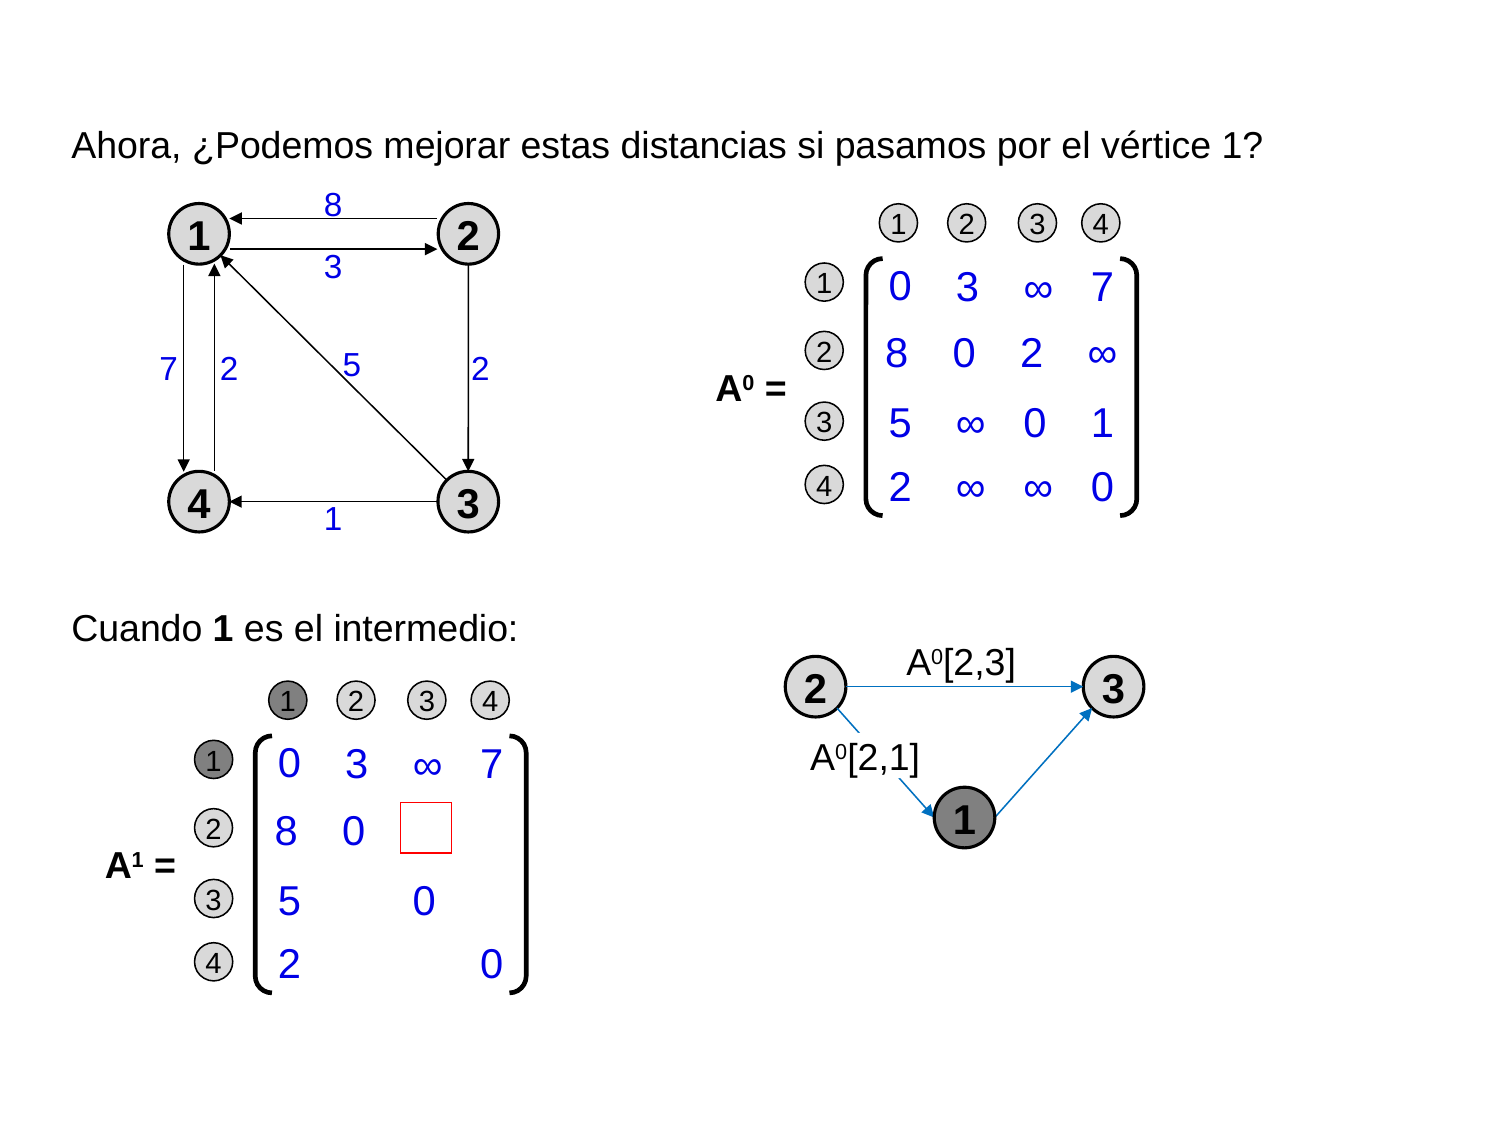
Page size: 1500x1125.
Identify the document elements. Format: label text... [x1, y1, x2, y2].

text_box 3 [1083, 656, 1144, 717]
text_box A0[2,3] [891, 687, 1032, 691]
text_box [994, 708, 1093, 818]
text_box A0[2,3] [891, 630, 1032, 686]
text_box 1 [934, 787, 995, 848]
text_box 2 [785, 656, 846, 717]
text_box Cuando 1 es el intermedio: [56, 574, 1317, 657]
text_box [88, 681, 527, 993]
text_box A0[2,1] [810, 732, 837, 779]
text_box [699, 203, 1137, 516]
text_box Ahora, ¿Podemos mejorar estas distancias si pasamos por el vértice 1? [56, 91, 1317, 174]
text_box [837, 708, 935, 818]
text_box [159, 182, 499, 537]
